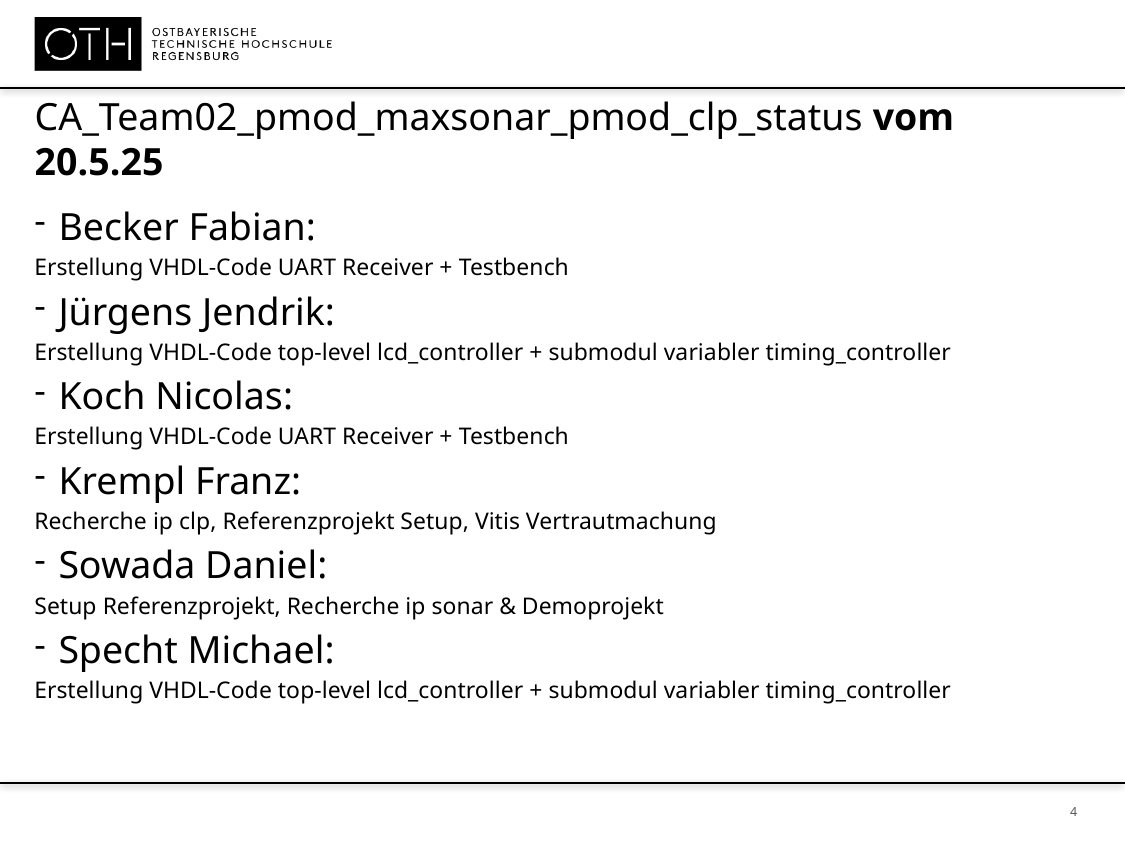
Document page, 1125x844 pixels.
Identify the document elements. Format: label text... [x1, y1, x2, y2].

picture [34, 17, 404, 71]
slide_number 4 [991, 782, 1089, 843]
list Becker Fabian: Erstellung VHDL-Code UART Receiver + Testbench Jürgens Jendrik: Erstellung VHDL-Code top-level lcd_controller + submodul variabler timing_controller Koch Nicolas: Erstellung VHDL-Code UART Receiver + Testbench Krempl Franz: Recherche ip clp, Referenzprojekt Setup, Vitis Vertrautmachung Sowada Daniel: Setup Referenzprojekt, Recherche ip sonar & Demoprojekt Specht Michael: Erstellung VHDL-Code top-level lcd_controller + submodul variabler timing_controller [34, 197, 1089, 757]
list CA_Team02_pmod_maxsonar_pmod_clp_status vom 20.5.25 [34, 98, 1089, 179]
